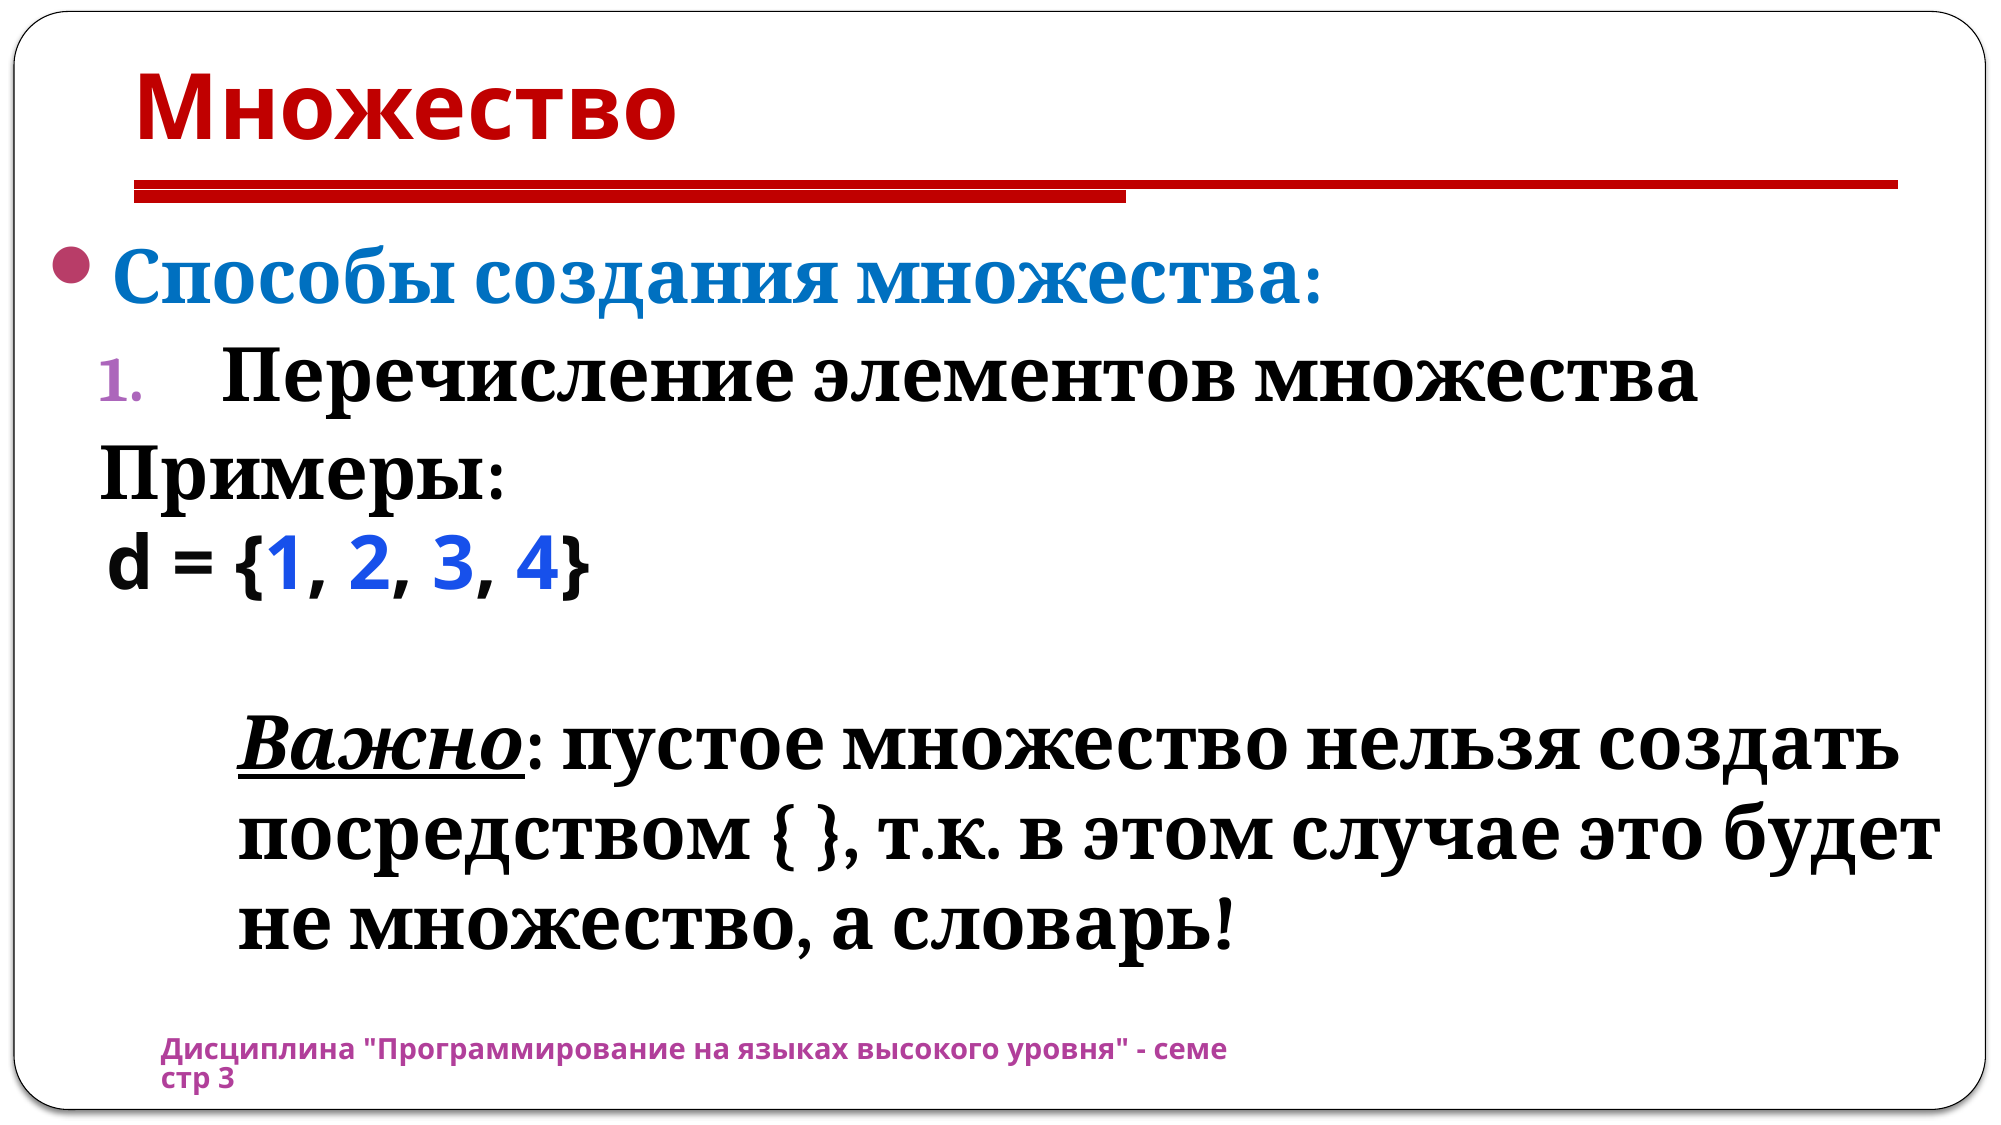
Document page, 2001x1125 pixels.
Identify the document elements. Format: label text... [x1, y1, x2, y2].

title Множество [117, 21, 1914, 173]
footer Дисциплина "Программирование на языках высокого уровня" - семестр 3 [145, 1012, 1257, 1088]
list Способы создания множества: Перечисление элементов множества Примеры: d = {1, 2, 3, 4} Важно: пустое множество нельзя создать посредством { }, т.к. в этом случае это будет не множество, а словарь! [32, 221, 1970, 1047]
